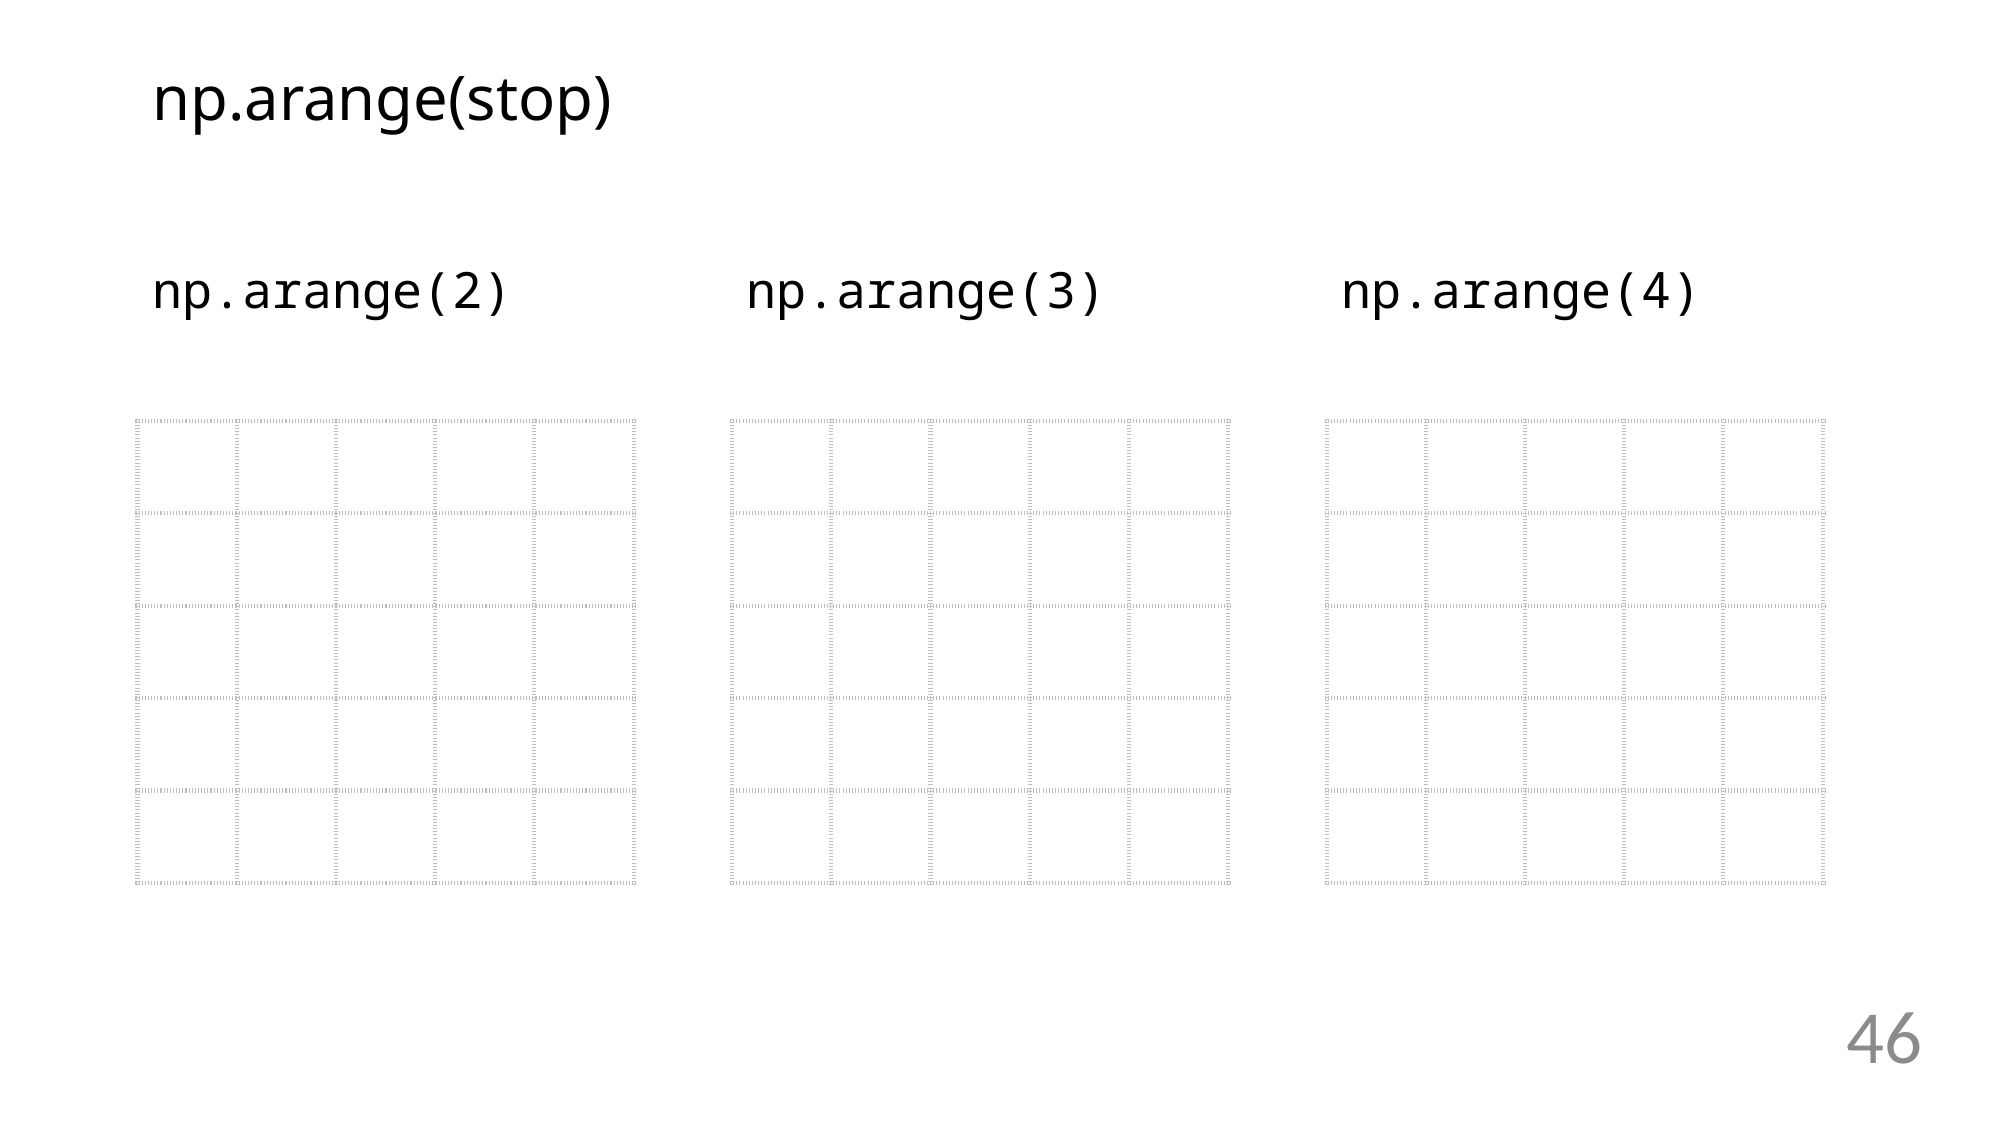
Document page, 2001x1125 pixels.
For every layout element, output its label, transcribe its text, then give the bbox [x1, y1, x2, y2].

table_cell [137, 698, 237, 791]
table_cell [1525, 513, 1624, 606]
table_cell [831, 513, 930, 606]
table_cell [237, 606, 336, 698]
table_cell [732, 791, 831, 883]
table_header [1327, 421, 1426, 513]
table_cell [435, 606, 534, 698]
table_cell [1525, 698, 1624, 791]
table_cell [1129, 606, 1228, 698]
text_box np.arange(4) [1326, 250, 1809, 326]
table_cell [831, 606, 930, 698]
table_cell [1525, 606, 1624, 698]
table_cell [930, 698, 1030, 791]
table_cell [1426, 606, 1525, 698]
table_cell [1624, 513, 1723, 606]
table_cell [237, 698, 336, 791]
table_cell [1426, 791, 1525, 883]
title np.arange(stop) [137, 59, 1863, 142]
table_header [237, 421, 336, 513]
table_header [137, 421, 237, 513]
table_header [534, 421, 634, 513]
table_header [831, 421, 930, 513]
table_cell [1129, 513, 1228, 606]
table_cell [336, 513, 435, 606]
table_cell [1624, 698, 1723, 791]
table_cell [1525, 791, 1624, 883]
table_cell [534, 698, 634, 791]
table_cell [1723, 513, 1823, 606]
table_cell [435, 791, 534, 883]
table_cell [732, 606, 831, 698]
table_cell [237, 513, 336, 606]
table_cell [1030, 606, 1129, 698]
table_cell [435, 698, 534, 791]
table_cell [1327, 606, 1426, 698]
table_header [1723, 421, 1823, 513]
table_header [1624, 421, 1723, 513]
table_cell [1030, 513, 1129, 606]
table_cell [1723, 698, 1823, 791]
table_cell [534, 606, 634, 698]
table_cell [336, 606, 435, 698]
table_header [732, 421, 831, 513]
table_cell [1129, 791, 1228, 883]
table_cell [534, 791, 634, 883]
table_cell [732, 513, 831, 606]
table_cell [137, 513, 237, 606]
table_header [930, 421, 1030, 513]
table_cell [237, 791, 336, 883]
table_header [1525, 421, 1624, 513]
table_cell [137, 791, 237, 883]
text_box np.arange(2) [137, 250, 566, 326]
table_cell [1030, 791, 1129, 883]
table_cell [831, 698, 930, 791]
table_cell [336, 791, 435, 883]
table_cell [1327, 791, 1426, 883]
table_cell [930, 791, 1030, 883]
table_cell [1426, 698, 1525, 791]
table_cell [1030, 698, 1129, 791]
table_cell [1624, 606, 1723, 698]
table_cell [1723, 791, 1823, 883]
table_cell [732, 698, 831, 791]
table_cell [1723, 606, 1823, 698]
table_cell [336, 698, 435, 791]
slide_number 46 [1750, 969, 1938, 1099]
table_cell [1327, 698, 1426, 791]
table_header [1030, 421, 1129, 513]
table_cell [1624, 791, 1723, 883]
table_cell [534, 513, 634, 606]
table_header [1426, 421, 1525, 513]
table_cell [1426, 513, 1525, 606]
table_cell [930, 513, 1030, 606]
text_box np.arange(3) [731, 250, 1215, 326]
table_cell [137, 606, 237, 698]
table_header [336, 421, 435, 513]
table_cell [831, 791, 930, 883]
table_cell [435, 513, 534, 606]
table_cell [930, 606, 1030, 698]
table_cell [1129, 698, 1228, 791]
table_cell [1327, 513, 1426, 606]
table_header [1129, 421, 1228, 513]
table_header [435, 421, 534, 513]
